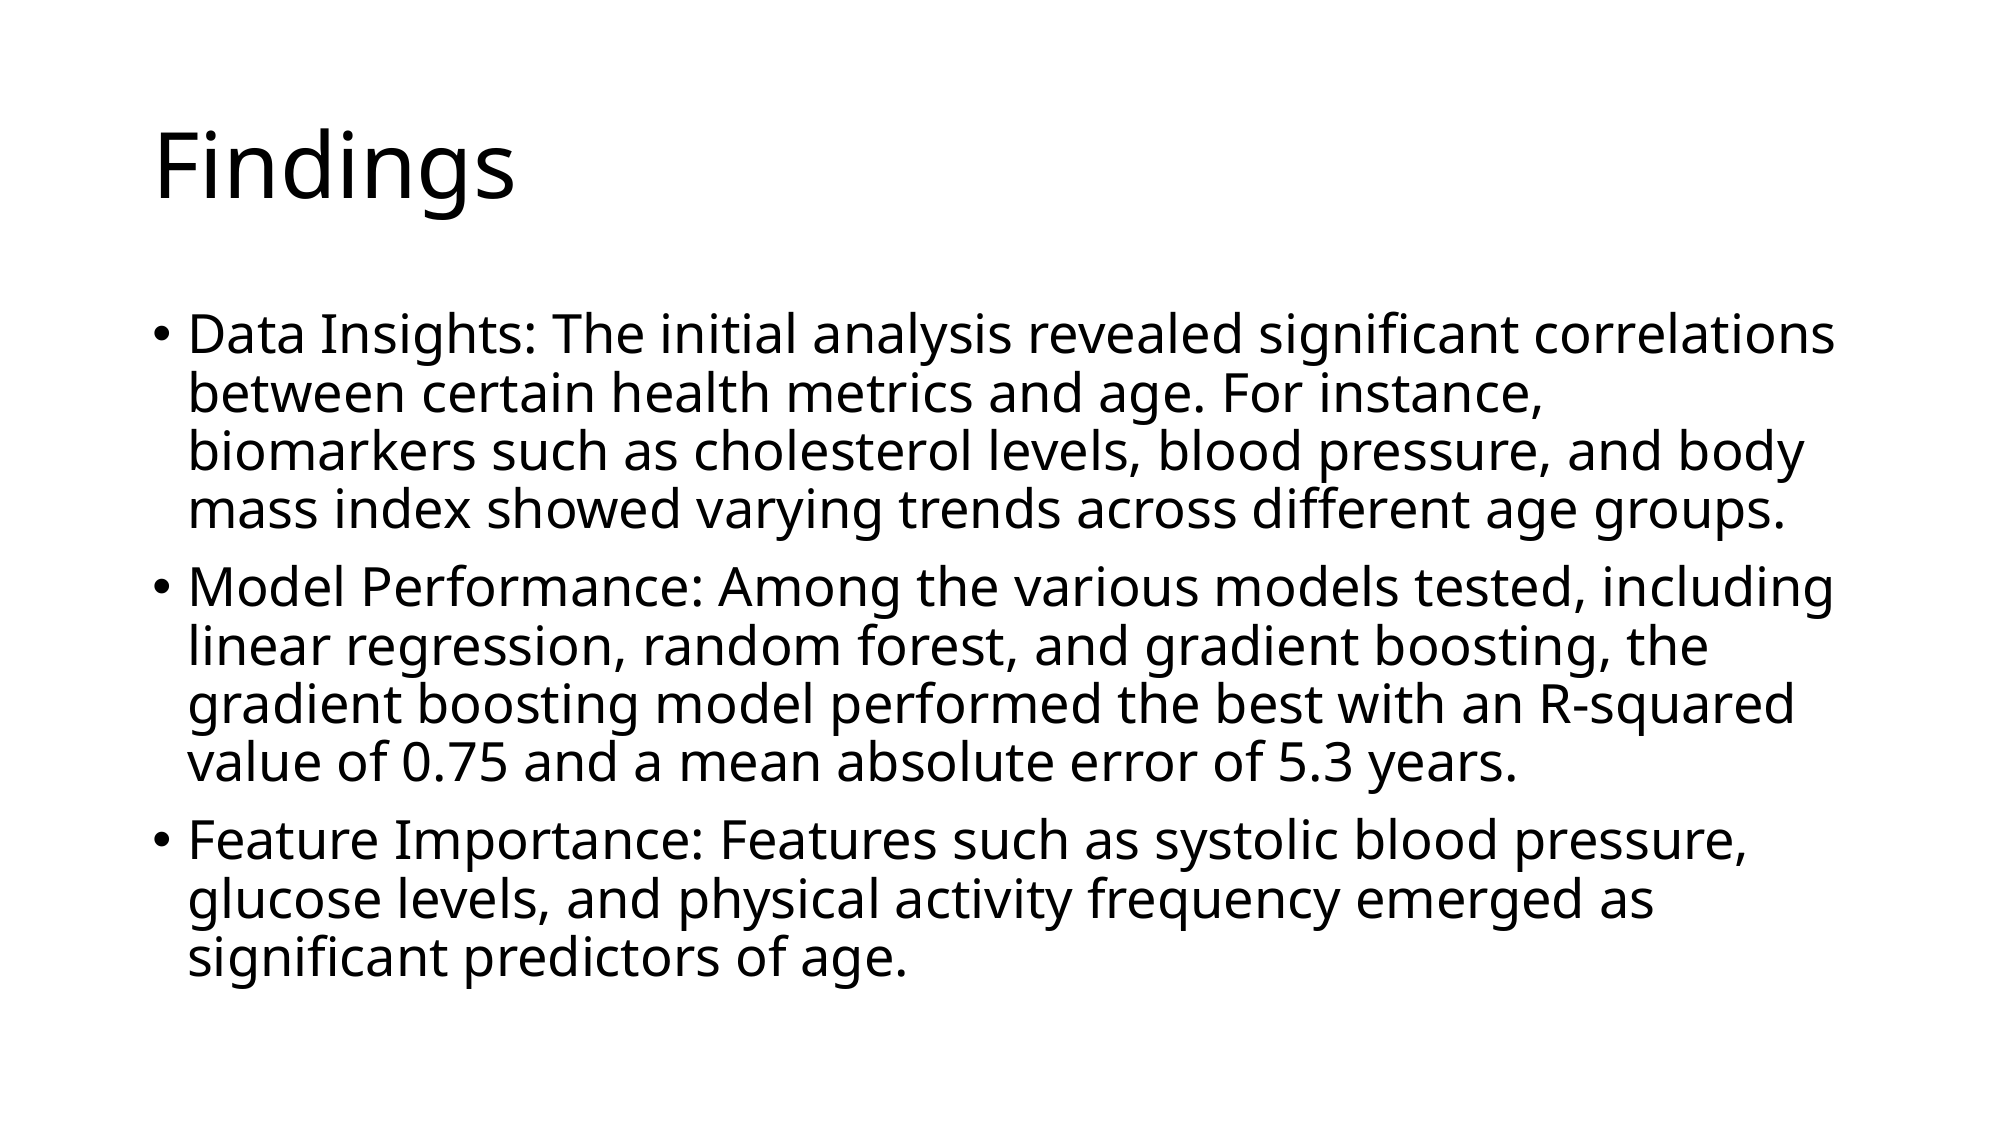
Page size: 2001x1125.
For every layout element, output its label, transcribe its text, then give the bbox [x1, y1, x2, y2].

list Data Insights: The initial analysis revealed significant correlations between certain health metrics and age. For instance, biomarkers such as cholesterol levels, blood pressure, and body mass index showed varying trends across different age groups. Model Performance: Among the various models tested, including linear regression, random forest, and gradient boosting, the gradient boosting model performed the best with an R-squared value of 0.75 and a mean absolute error of 5.3 years. Feature Importance: Features such as systolic blood pressure, glucose levels, and physical activity frequency emerged as significant predictors of age. [137, 299, 1863, 1014]
title Findings [137, 59, 1863, 278]
